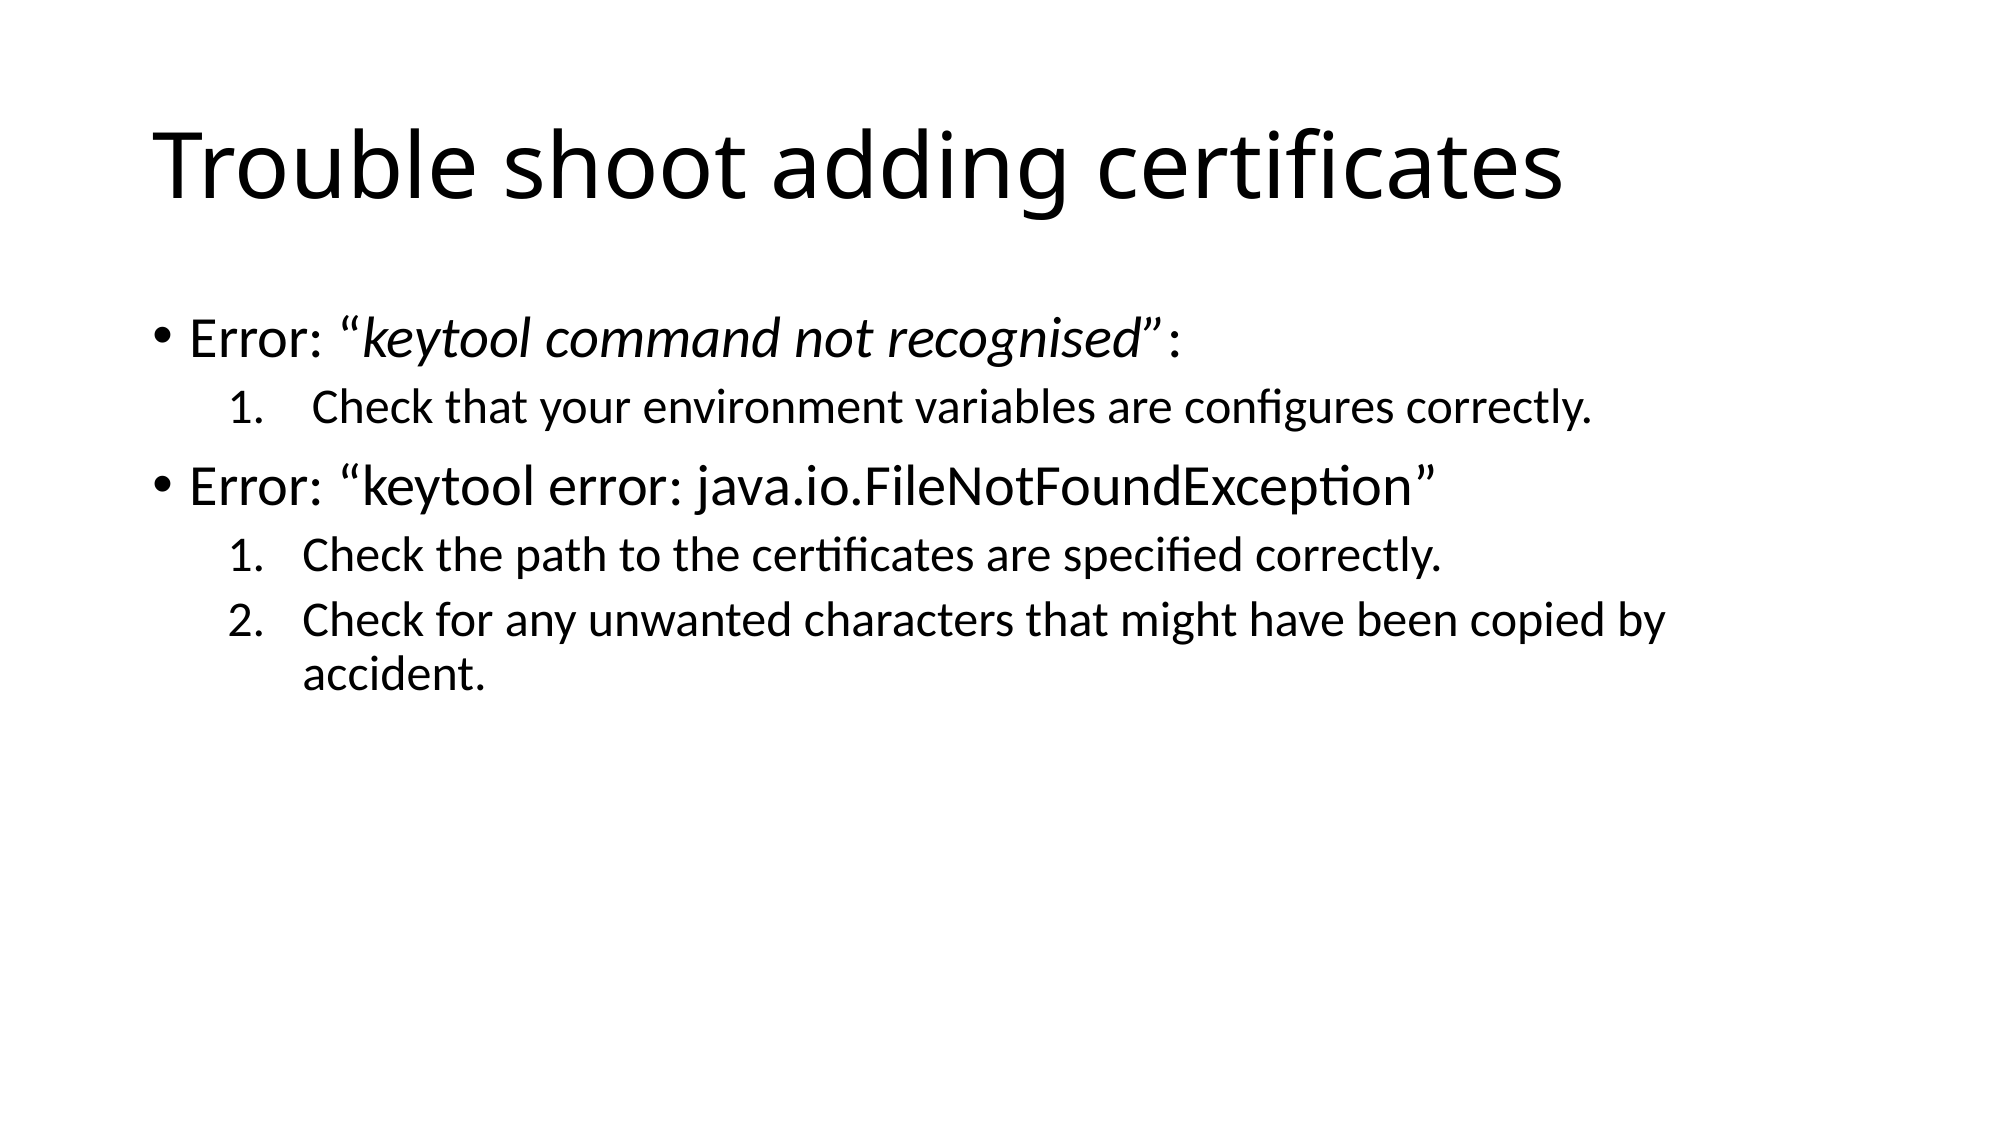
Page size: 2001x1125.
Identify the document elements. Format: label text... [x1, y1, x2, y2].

title Trouble shoot adding certificates [137, 59, 1863, 278]
list Error: “keytool command not recognised”: Check that your environment variables are configures correctly. Error: “keytool error: java.io.FileNotFoundException” Check the path to the certificates are specified correctly. Check for any unwanted characters that might have been copied by accident. [137, 299, 1863, 1014]
